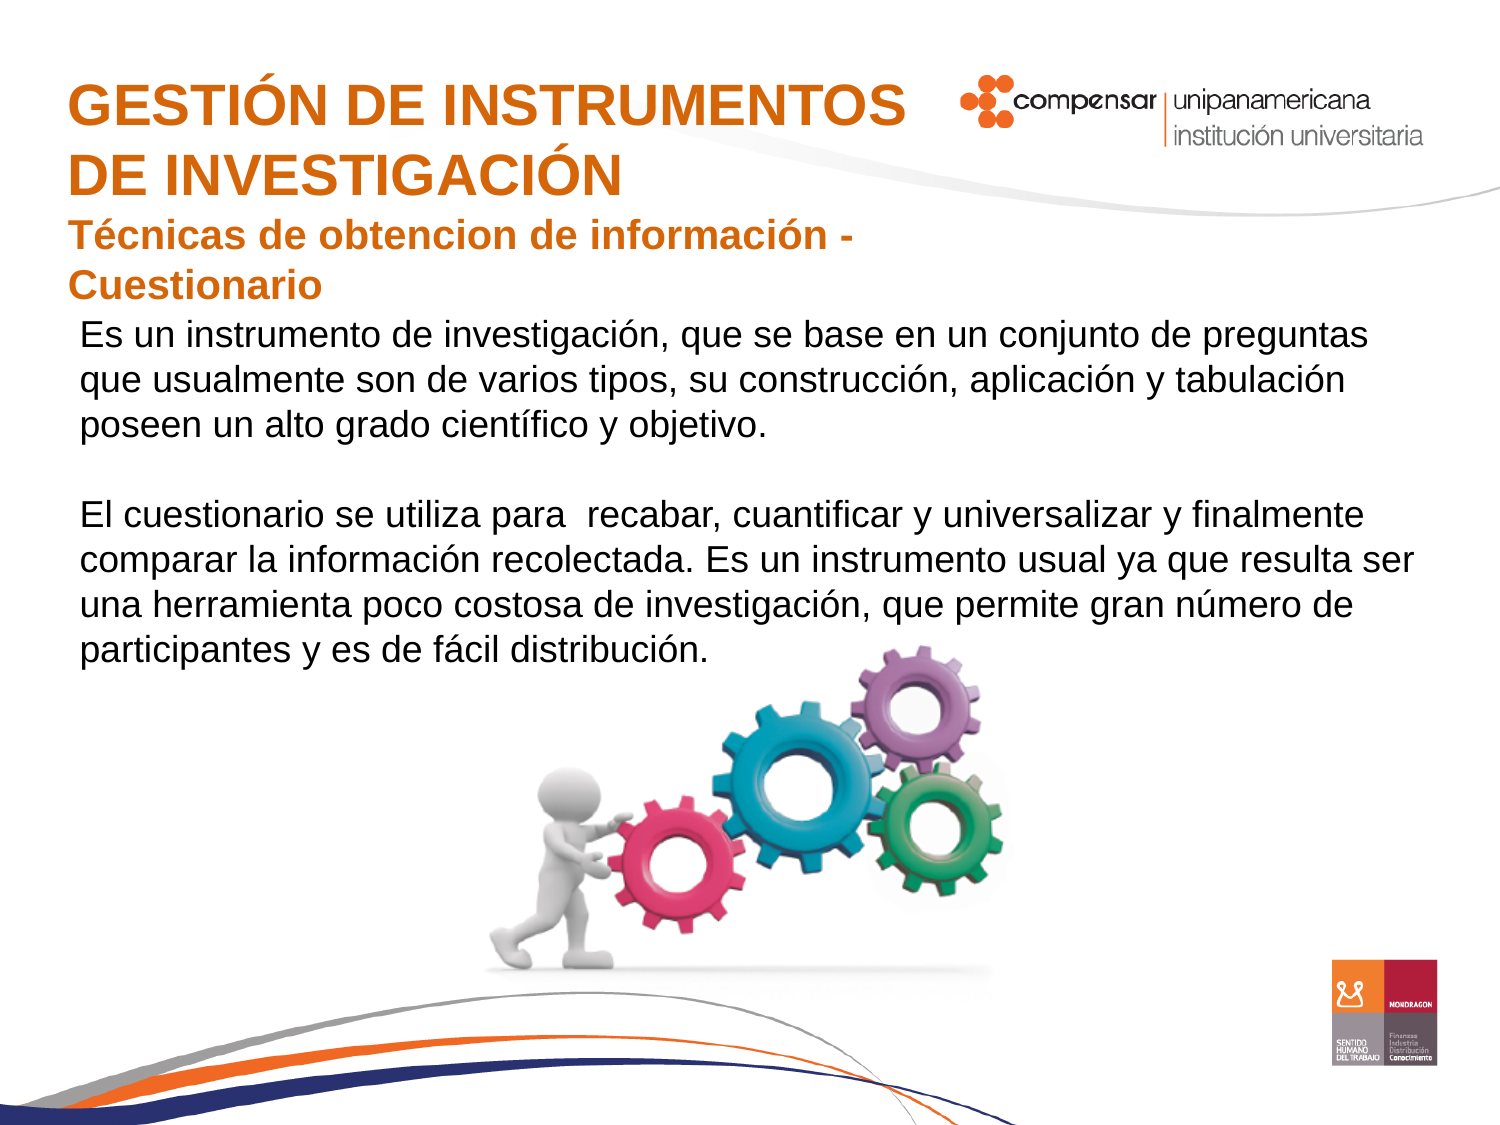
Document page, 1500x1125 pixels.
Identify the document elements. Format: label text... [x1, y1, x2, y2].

picture [0, 0, 1500, 1125]
text_box GESTIÓN DE INSTRUMENTOS DE INVESTIGACIÓN Técnicas de obtencion de información - Cuestionario [53, 60, 987, 315]
text_box Es un instrumento de investigación, que se base en un conjunto de preguntas que usualmente son de varios tipos, su construcción, aplicación y tabulación poseen un alto grado científico y objetivo. El cuestionario se utiliza para recabar, cuantificar y universalizar y finalmente comparar la información recolectada. Es un instrumento usual ya que resulta ser una herramienta poco costosa de investigación, que permite gran número de participantes y es de fácil distribución. [64, 302, 1436, 678]
